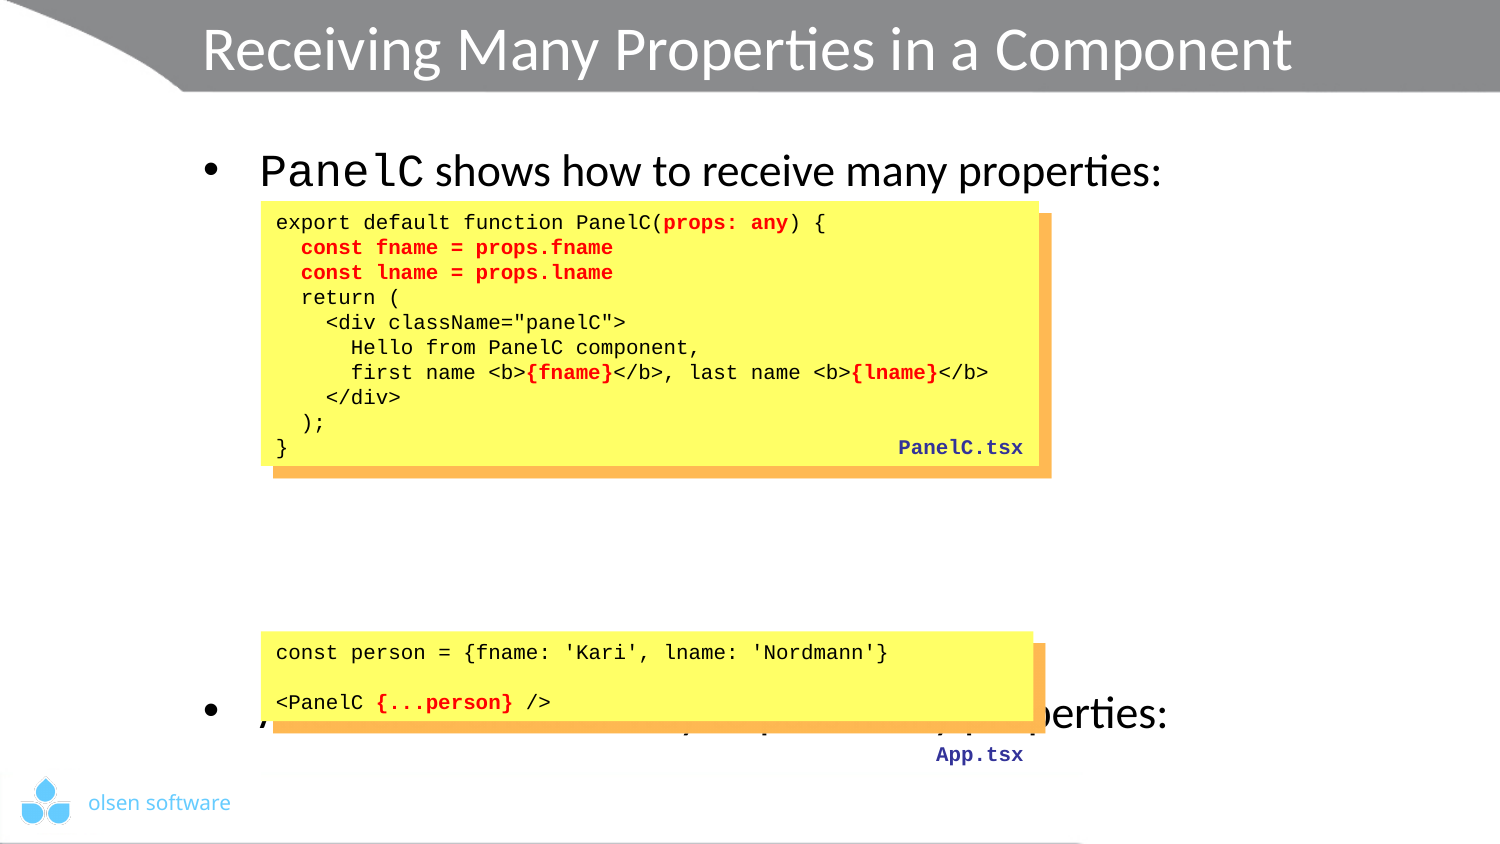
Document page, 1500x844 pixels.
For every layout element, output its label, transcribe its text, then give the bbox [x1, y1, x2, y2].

text_box App.tsx [920, 734, 1039, 773]
picture [0, 0, 1500, 844]
list PanelC shows how to receive many properties: And here's another way to pass many properties: [188, 133, 1425, 716]
text_box const person = {fname: 'Kari', lname: 'Nordmann'} <PanelC {...person} /> [260, 631, 1034, 722]
title Receiving Many Properties in a Component [187, 0, 1426, 93]
text_box PanelC.tsx [883, 426, 1039, 466]
text_box export default function PanelC(props: any) { const fname = props.fname const lname = props.lname return ( <div className="panelC"> Hello from PanelC component, first name <b>{fname}</b>, last name <b>{lname}</b> </div> ); } [260, 201, 1039, 466]
